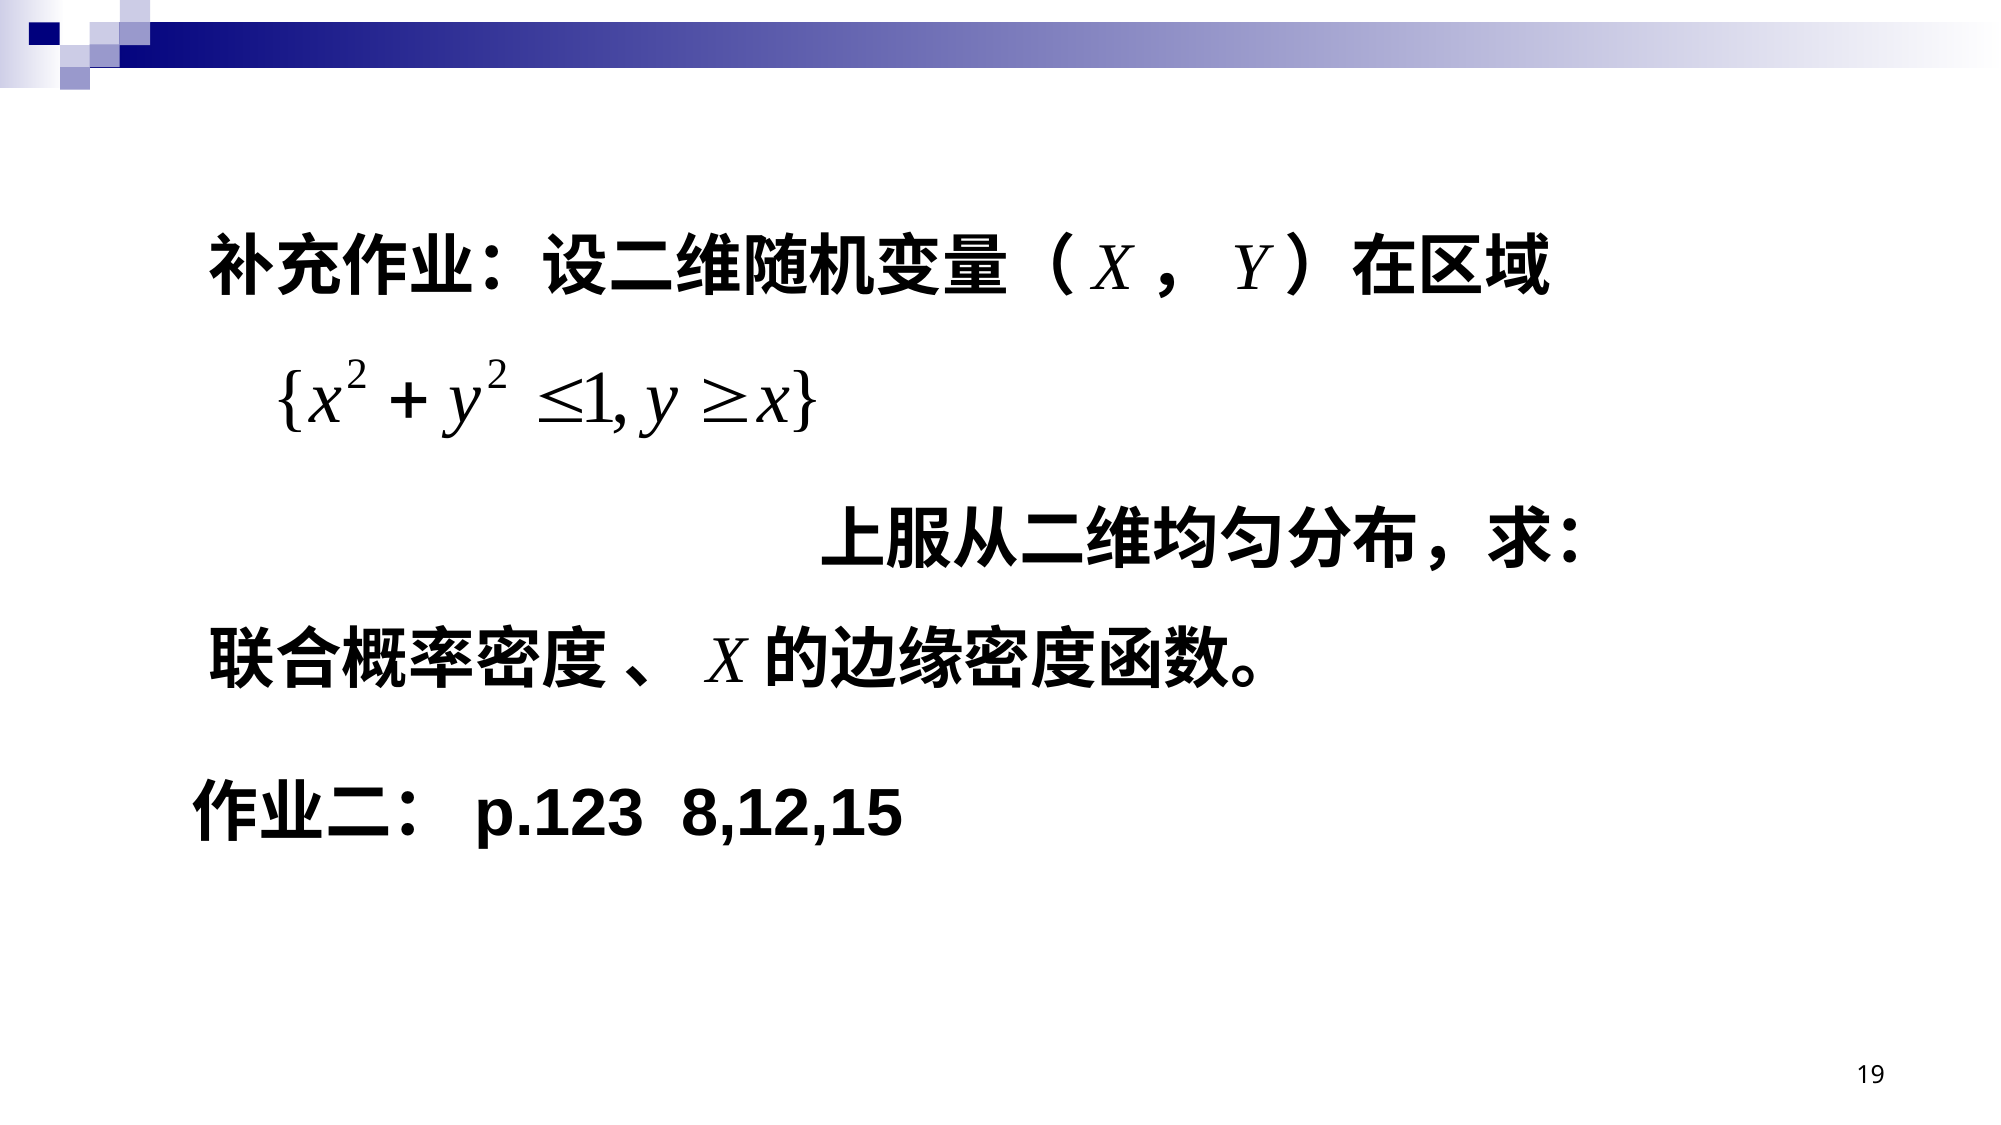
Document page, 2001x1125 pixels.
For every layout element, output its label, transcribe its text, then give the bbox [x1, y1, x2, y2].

text_box 补充作业：设二维随机变量（X，Y）在区域 上服从二维均匀分布，求：联合概率密度 、X的边缘密度函数。 [194, 175, 1580, 703]
text_box 作业二：p.123 8,12,15 [176, 761, 919, 856]
picture [268, 340, 831, 454]
slide_number 19 [1433, 1025, 1900, 1100]
